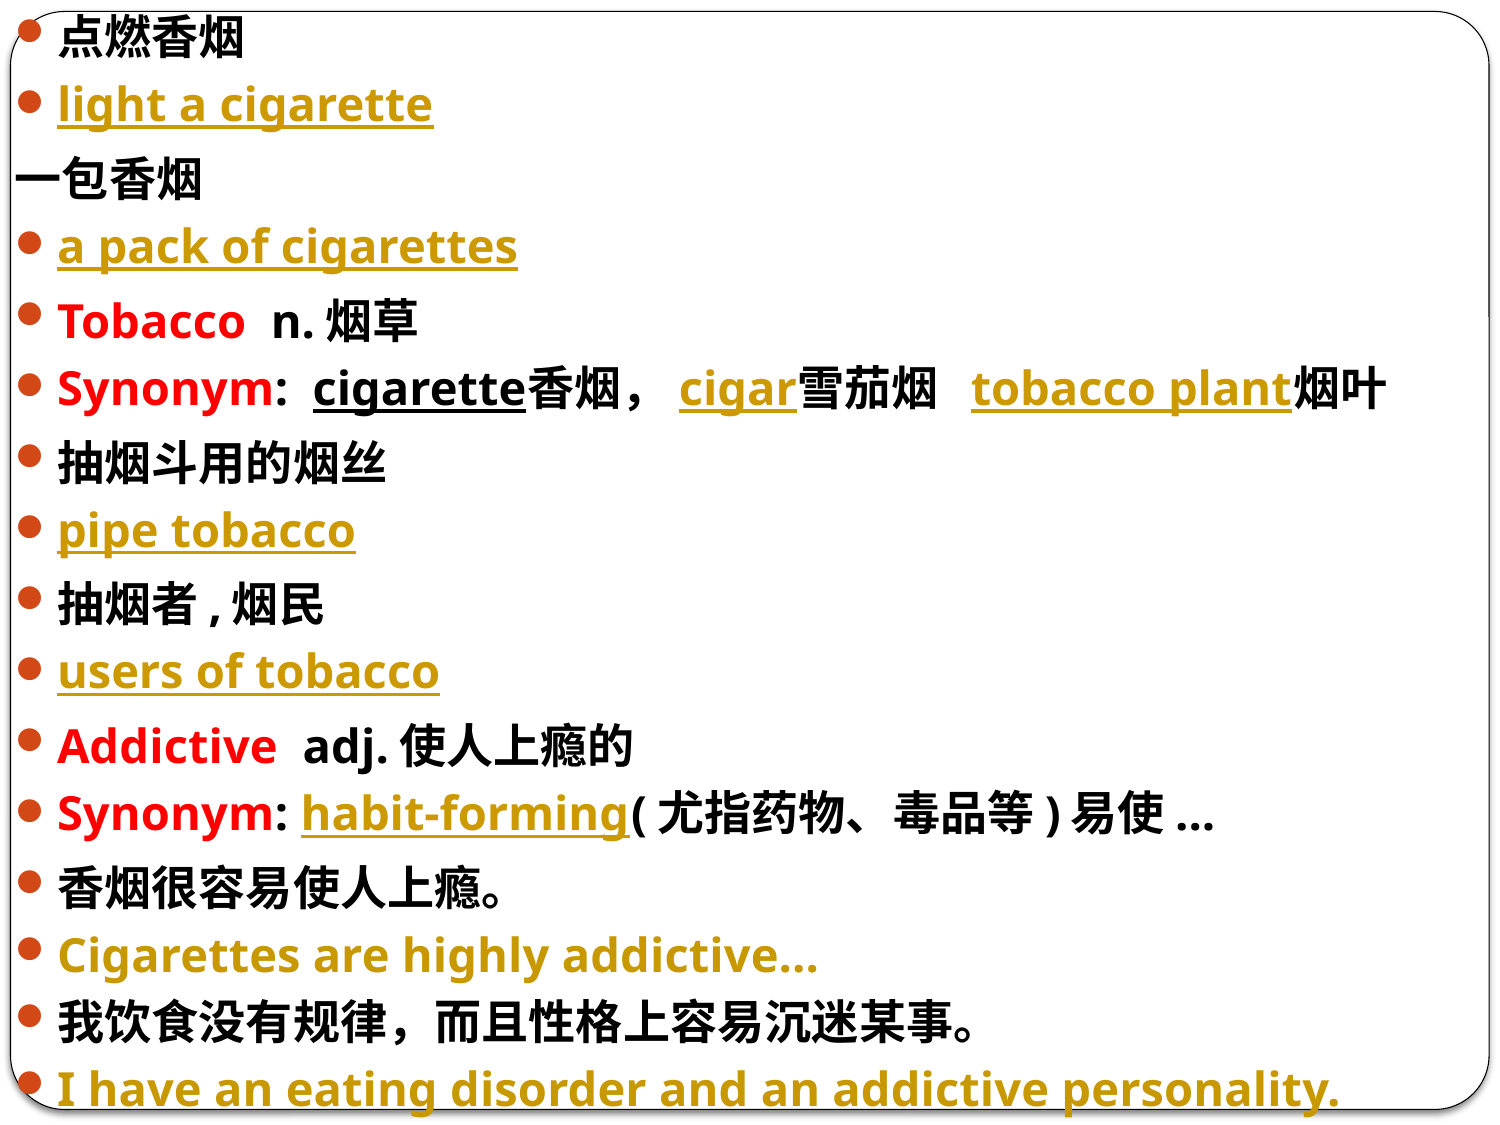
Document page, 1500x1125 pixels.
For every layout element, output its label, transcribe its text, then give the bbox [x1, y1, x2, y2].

list 点燃香烟 light a cigarette 一包香烟 a pack of cigarettes Tobacco n.烟草 Synonym: cigarette香烟，cigar雪茄烟 tobacco plant烟叶 抽烟斗用的烟丝 pipe tobacco 抽烟者,烟民 users of tobacco Addictive adj.使人上瘾的 Synonym: habit-forming(尤指药物、毒品等)易使... 香烟很容易使人上瘾。 Cigarettes are highly addictive... 我饮食没有规律，而且性格上容易沉迷某事。 I have an eating disorder and an addictive personality. [0, 0, 1500, 1125]
